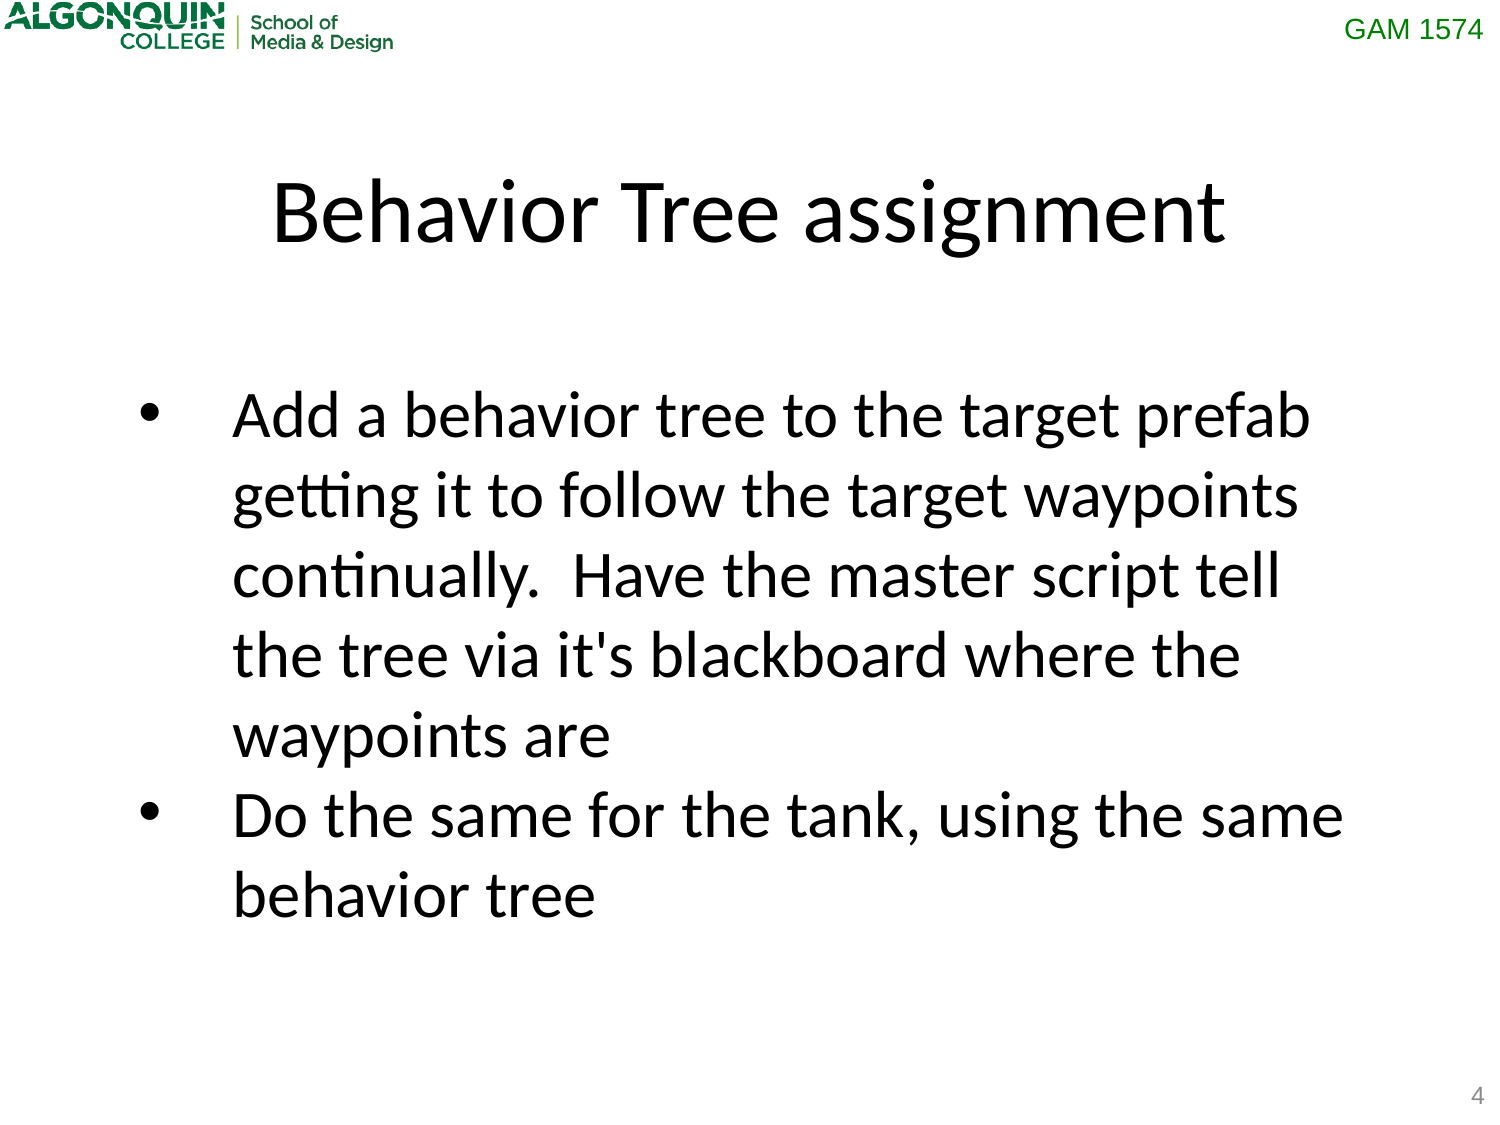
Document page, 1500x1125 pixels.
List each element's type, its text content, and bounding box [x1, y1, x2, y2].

text_box Behavior Tree assignment Add a behavior tree to the target prefab getting it to follow the target waypoints continually. Have the master script tell the tree via it's blackboard where the waypoints are Do the same for the tank, using the same behavior tree [124, 143, 1376, 938]
slide_number 4 [1149, 1065, 1500, 1125]
picture [0, 0, 399, 54]
